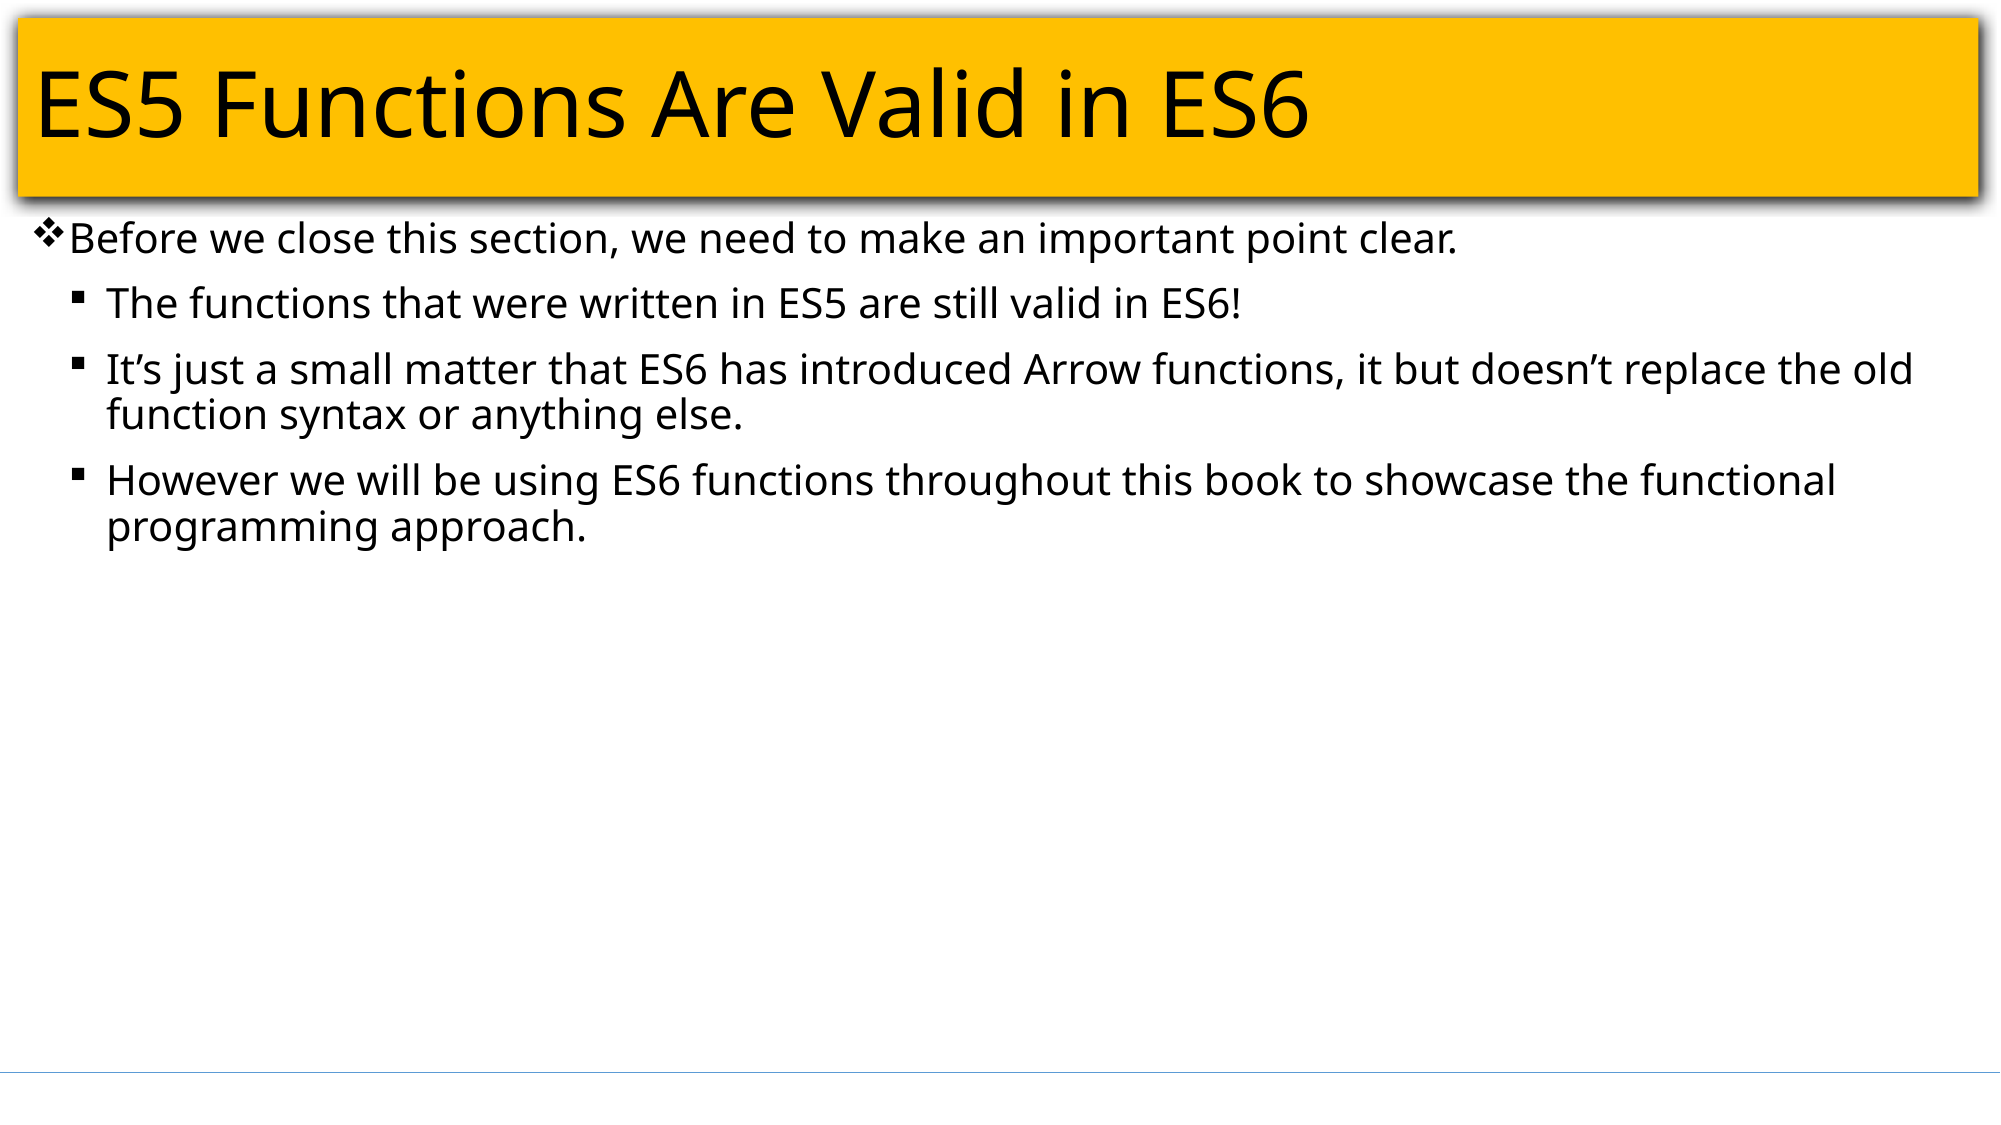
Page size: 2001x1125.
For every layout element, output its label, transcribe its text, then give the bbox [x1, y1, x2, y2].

list Before we close this section, we need to make an important point clear. The functions that were written in ES5 are still valid in ES6! It’s just a small matter that ES6 has introduced Arrow functions, it but doesn’t replace the old function syntax or anything else. However we will be using ES6 functions throughout this book to showcase the functional programming approach. [15, 209, 1975, 1116]
title ES5 Functions Are Valid in ES6 [18, 18, 1979, 197]
